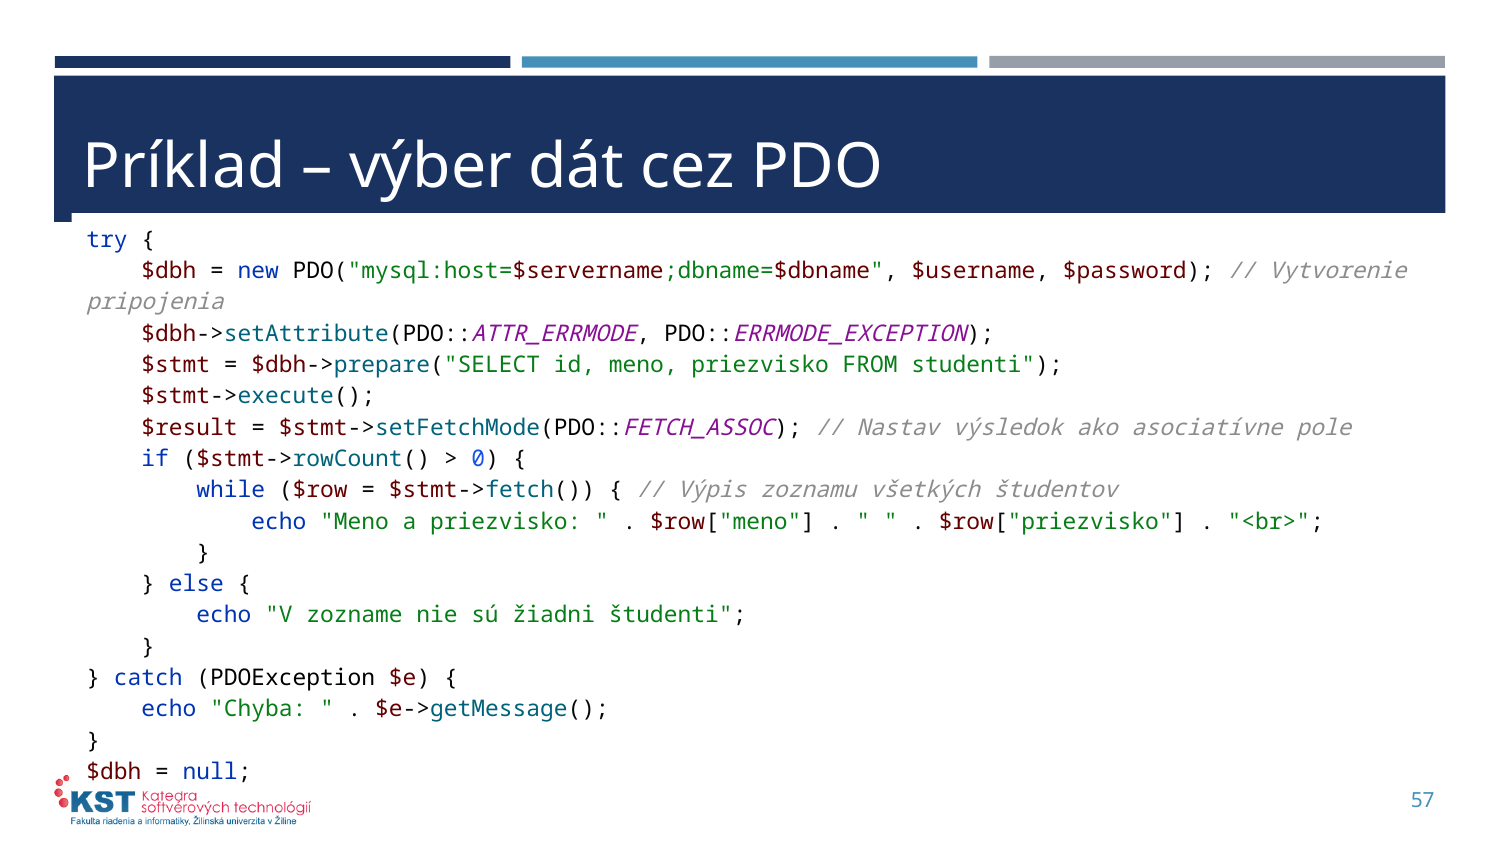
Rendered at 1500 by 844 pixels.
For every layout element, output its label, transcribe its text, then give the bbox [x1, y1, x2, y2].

title Príklad – výber dát cez PDO [71, 86, 1429, 212]
text_box try { $dbh = new PDO("mysql:host=$servername;dbname=$dbname", $username, $password); // Vytvorenie pripojenia $dbh->setAttribute(PDO::ATTR_ERRMODE, PDO::ERRMODE_EXCEPTION); $stmt = $dbh->prepare("SELECT id, meno, priezvisko FROM studenti"); $stmt->execute(); $result = $stmt->setFetchMode(PDO::FETCH_ASSOC); // Nastav výsledok ako asociatívne pole if ($stmt->rowCount() > 0) { while ($row = $stmt->fetch()) { // Výpis zoznamu všetkých študentov echo "Meno a priezvisko: " . $row["meno"] . " " . $row["priezvisko"] . "<br>"; } } else { echo "V zozname nie sú žiadni študenti"; } } catch (PDOException $e) { echo "Chyba: " . $e->getMessage(); } $dbh = null; [71, 213, 1464, 792]
picture [54, 775, 311, 826]
slide_number 57 [1394, 792, 1446, 823]
